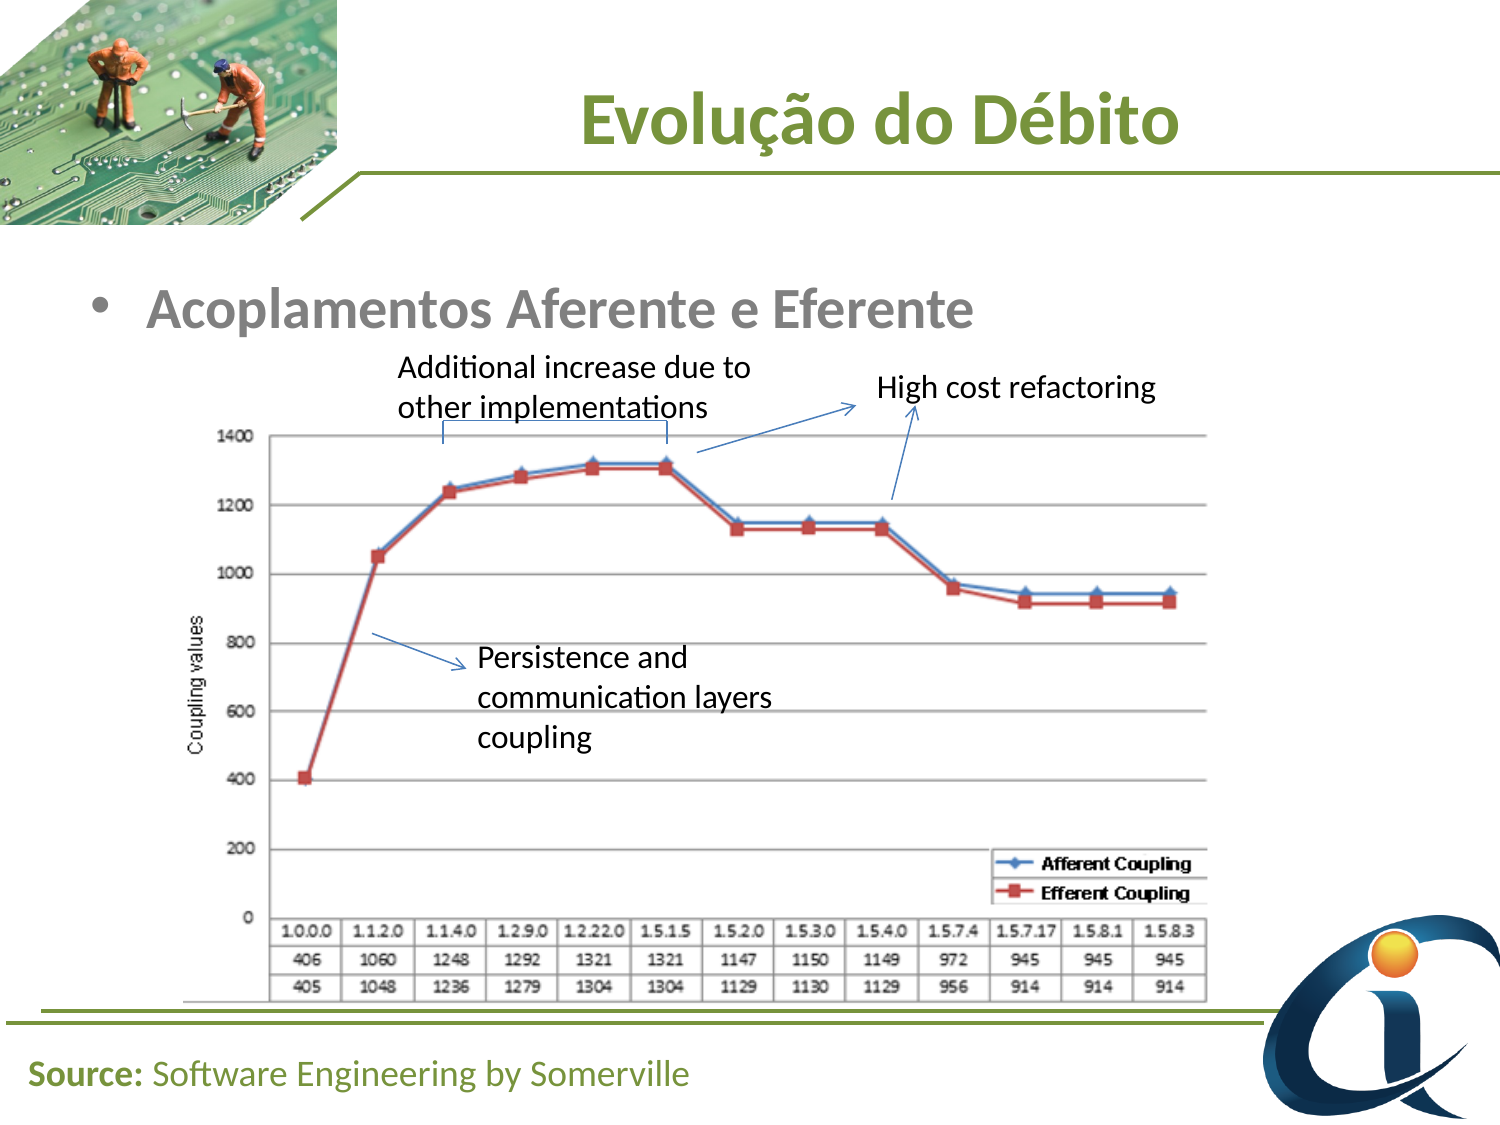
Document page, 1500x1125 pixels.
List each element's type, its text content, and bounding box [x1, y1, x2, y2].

text_box Additional increase due to other implementations [382, 338, 845, 419]
picture [0, 0, 337, 225]
list Acoplamentos Aferente e Eferente [75, 262, 1425, 374]
picture [182, 420, 1211, 1008]
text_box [371, 633, 467, 669]
picture [1263, 915, 1500, 1119]
text_box High cost refactoring [862, 358, 1197, 413]
title Evolução do Débito [336, 20, 1425, 209]
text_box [891, 405, 916, 500]
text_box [696, 405, 857, 453]
